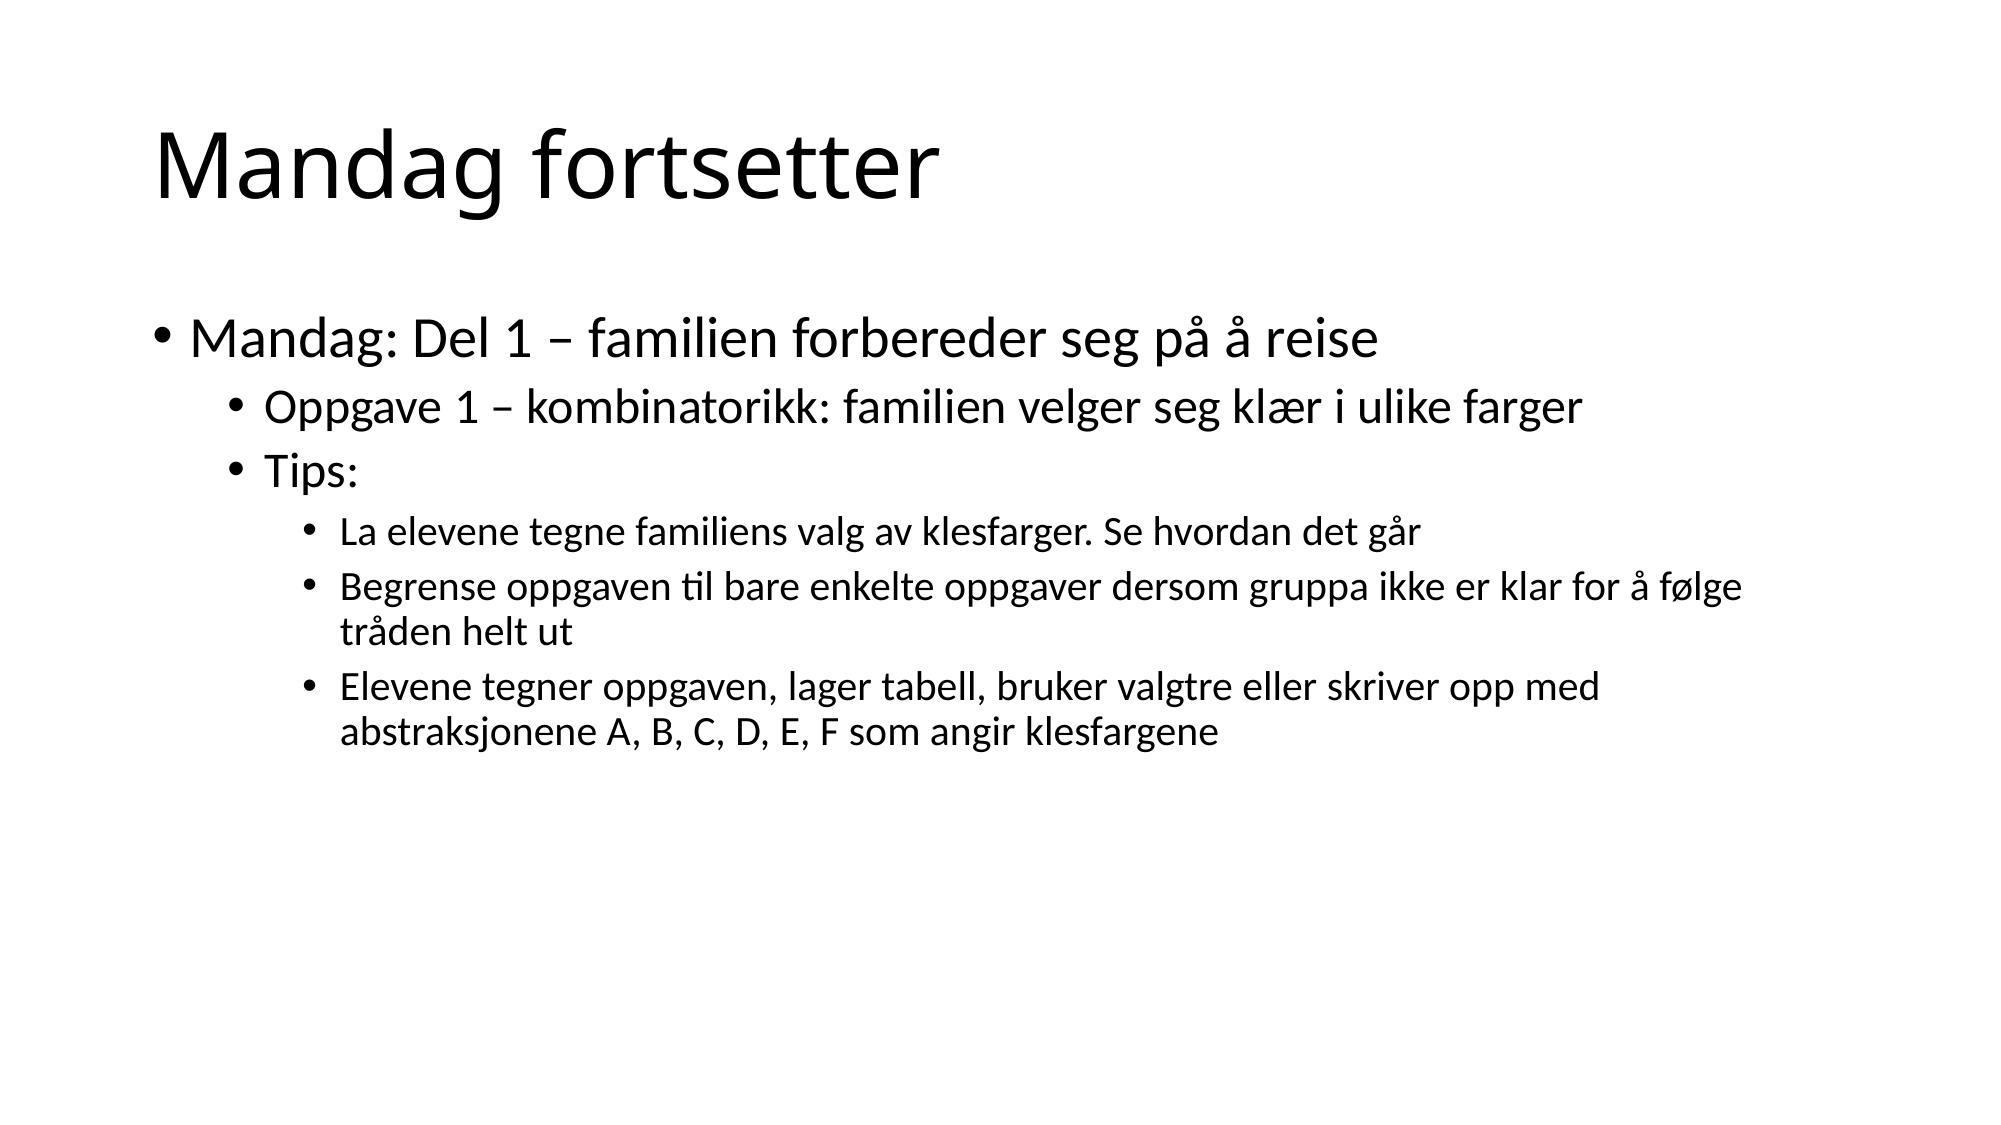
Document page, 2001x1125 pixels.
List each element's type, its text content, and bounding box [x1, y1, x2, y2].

title Mandag fortsetter [137, 59, 1863, 278]
list Mandag: Del 1 – familien forbereder seg på å reise Oppgave 1 – kombinatorikk: familien velger seg klær i ulike farger Tips: La elevene tegne familiens valg av klesfarger. Se hvordan det går Begrense oppgaven til bare enkelte oppgaver dersom gruppa ikke er klar for å følge tråden helt ut Elevene tegner oppgaven, lager tabell, bruker valgtre eller skriver opp med abstraksjonene A, B, C, D, E, F som angir klesfargene [137, 299, 1863, 1014]
